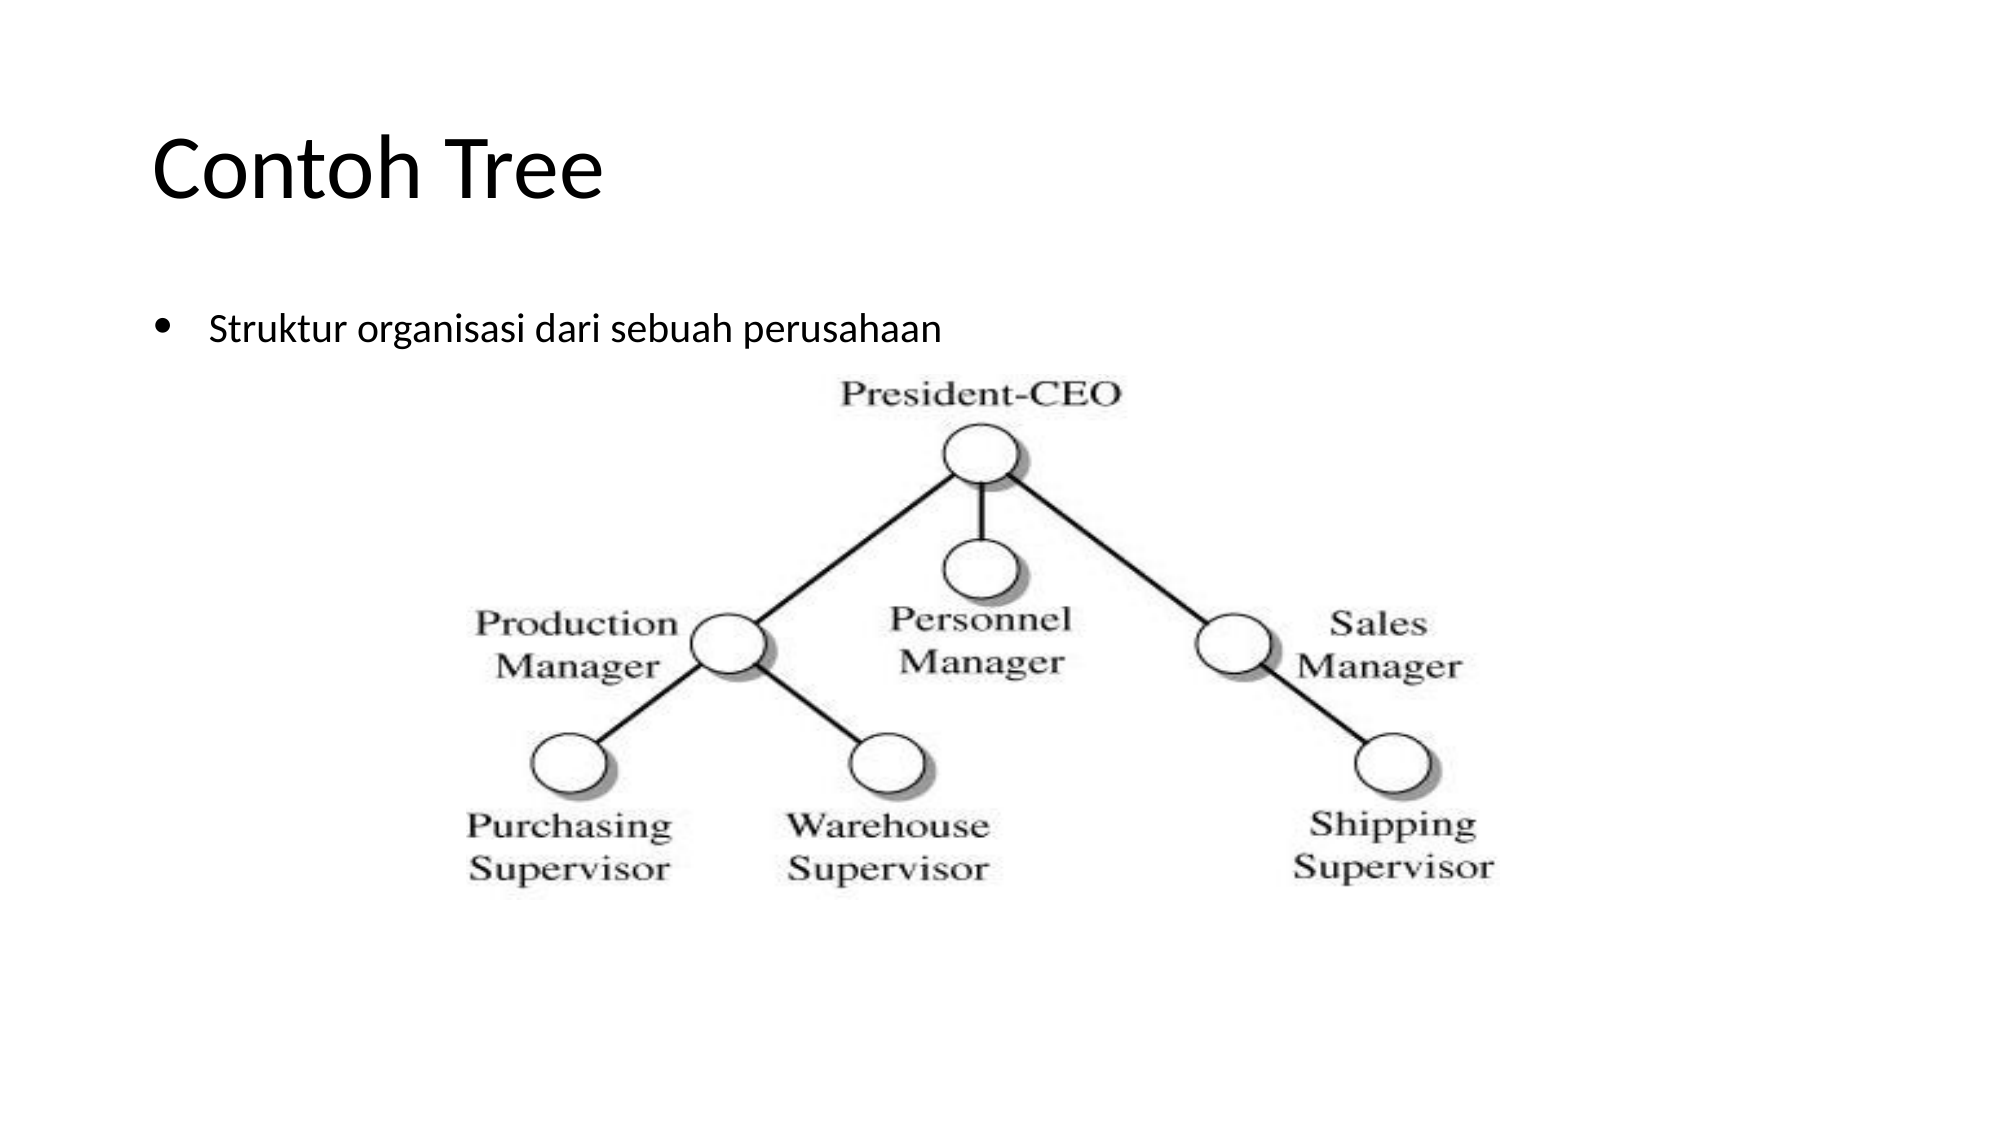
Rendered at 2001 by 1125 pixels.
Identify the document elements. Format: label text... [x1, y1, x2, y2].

list Struktur organisasi dari sebuah perusahaan [137, 299, 1863, 1014]
picture [466, 374, 1501, 901]
title Contoh Tree [137, 59, 1863, 278]
